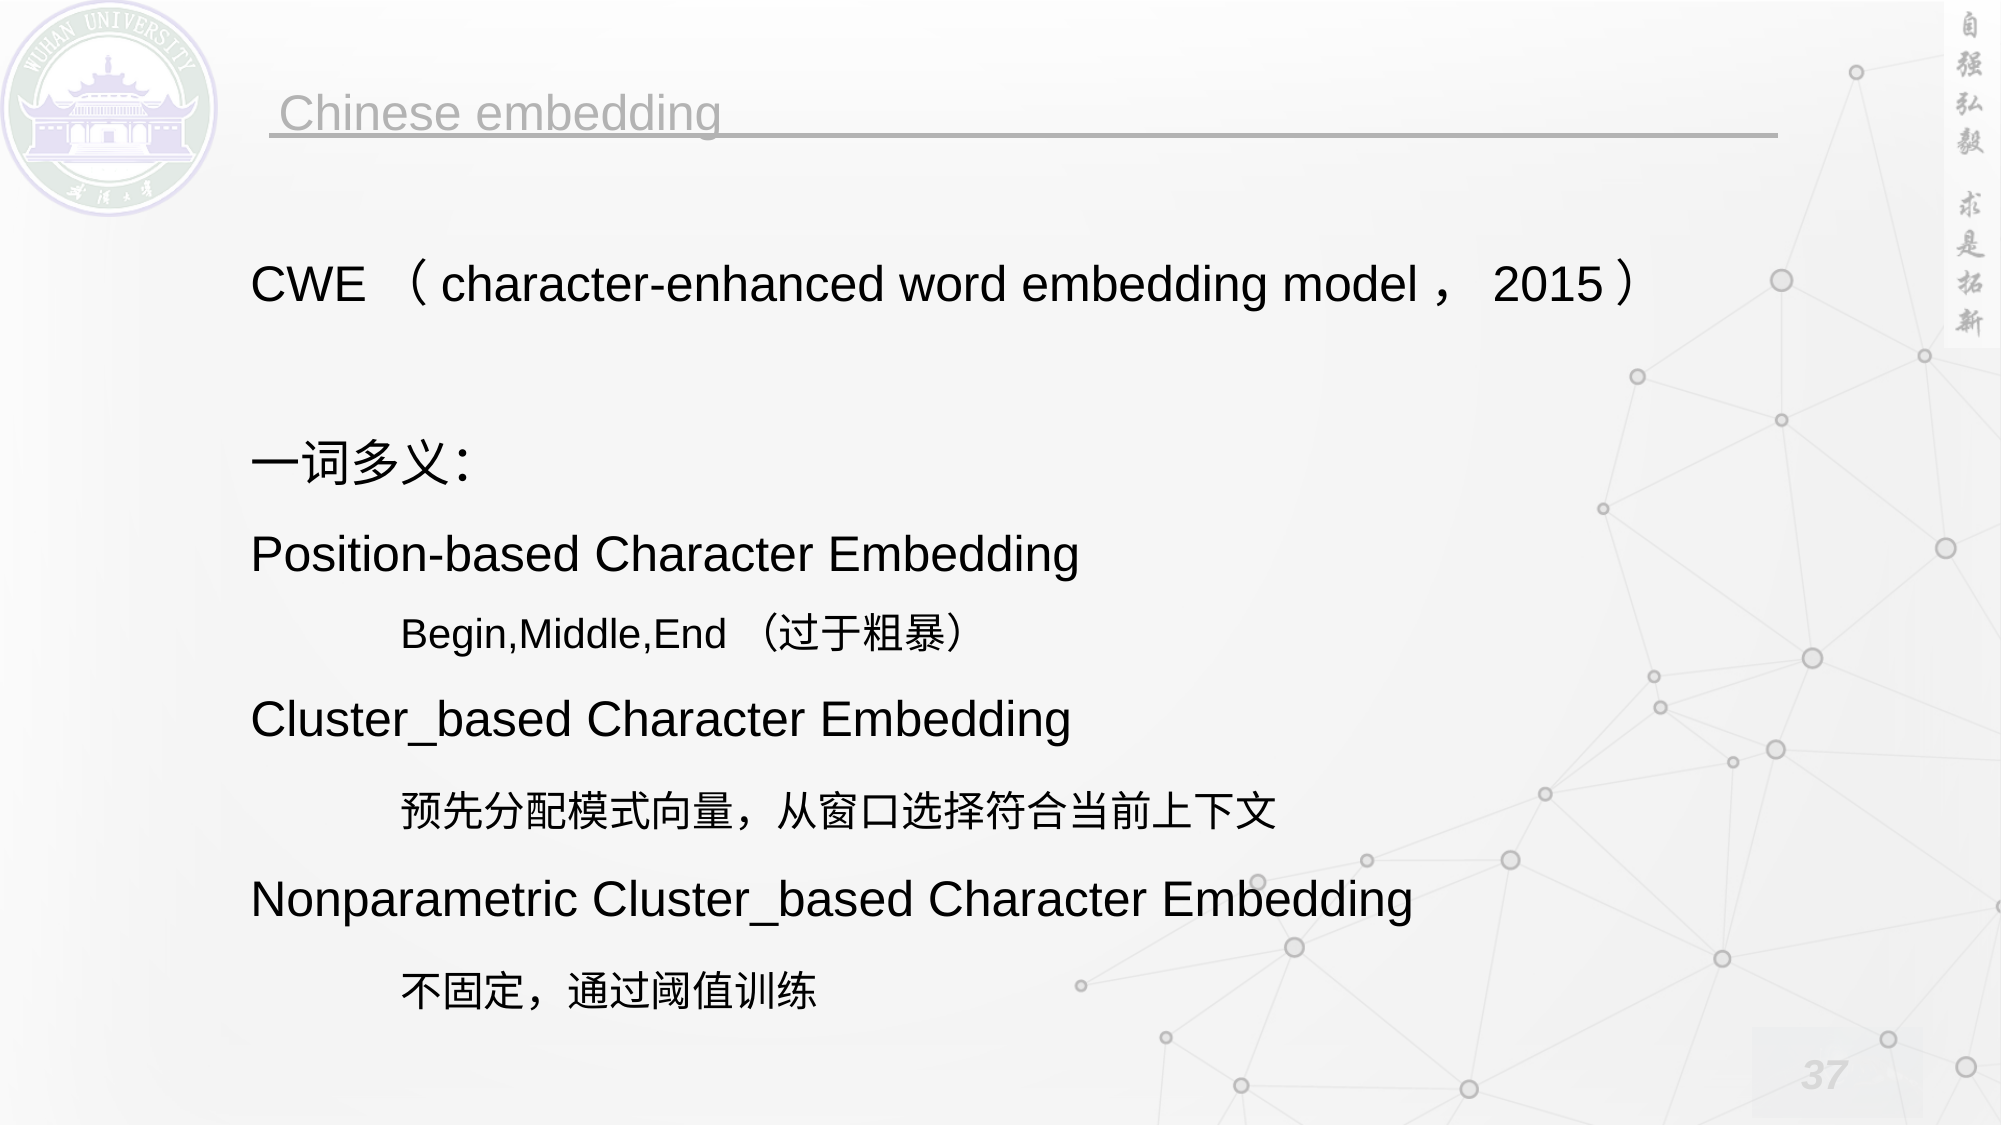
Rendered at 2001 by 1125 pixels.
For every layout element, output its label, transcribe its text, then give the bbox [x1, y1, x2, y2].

text_box CWE（character-enhanced word embedding model，2015） 一词多义： Position-based Character Embedding Begin,Middle,End（过于粗暴） Cluster_based Character Embedding 预先分配模式向量，从窗口选择符合当前上下文 Nonparametric Cluster_based Character Embedding 不固定，通过阈值训练 [235, 214, 1681, 1024]
slide_number 37 [1412, 1042, 1863, 1103]
